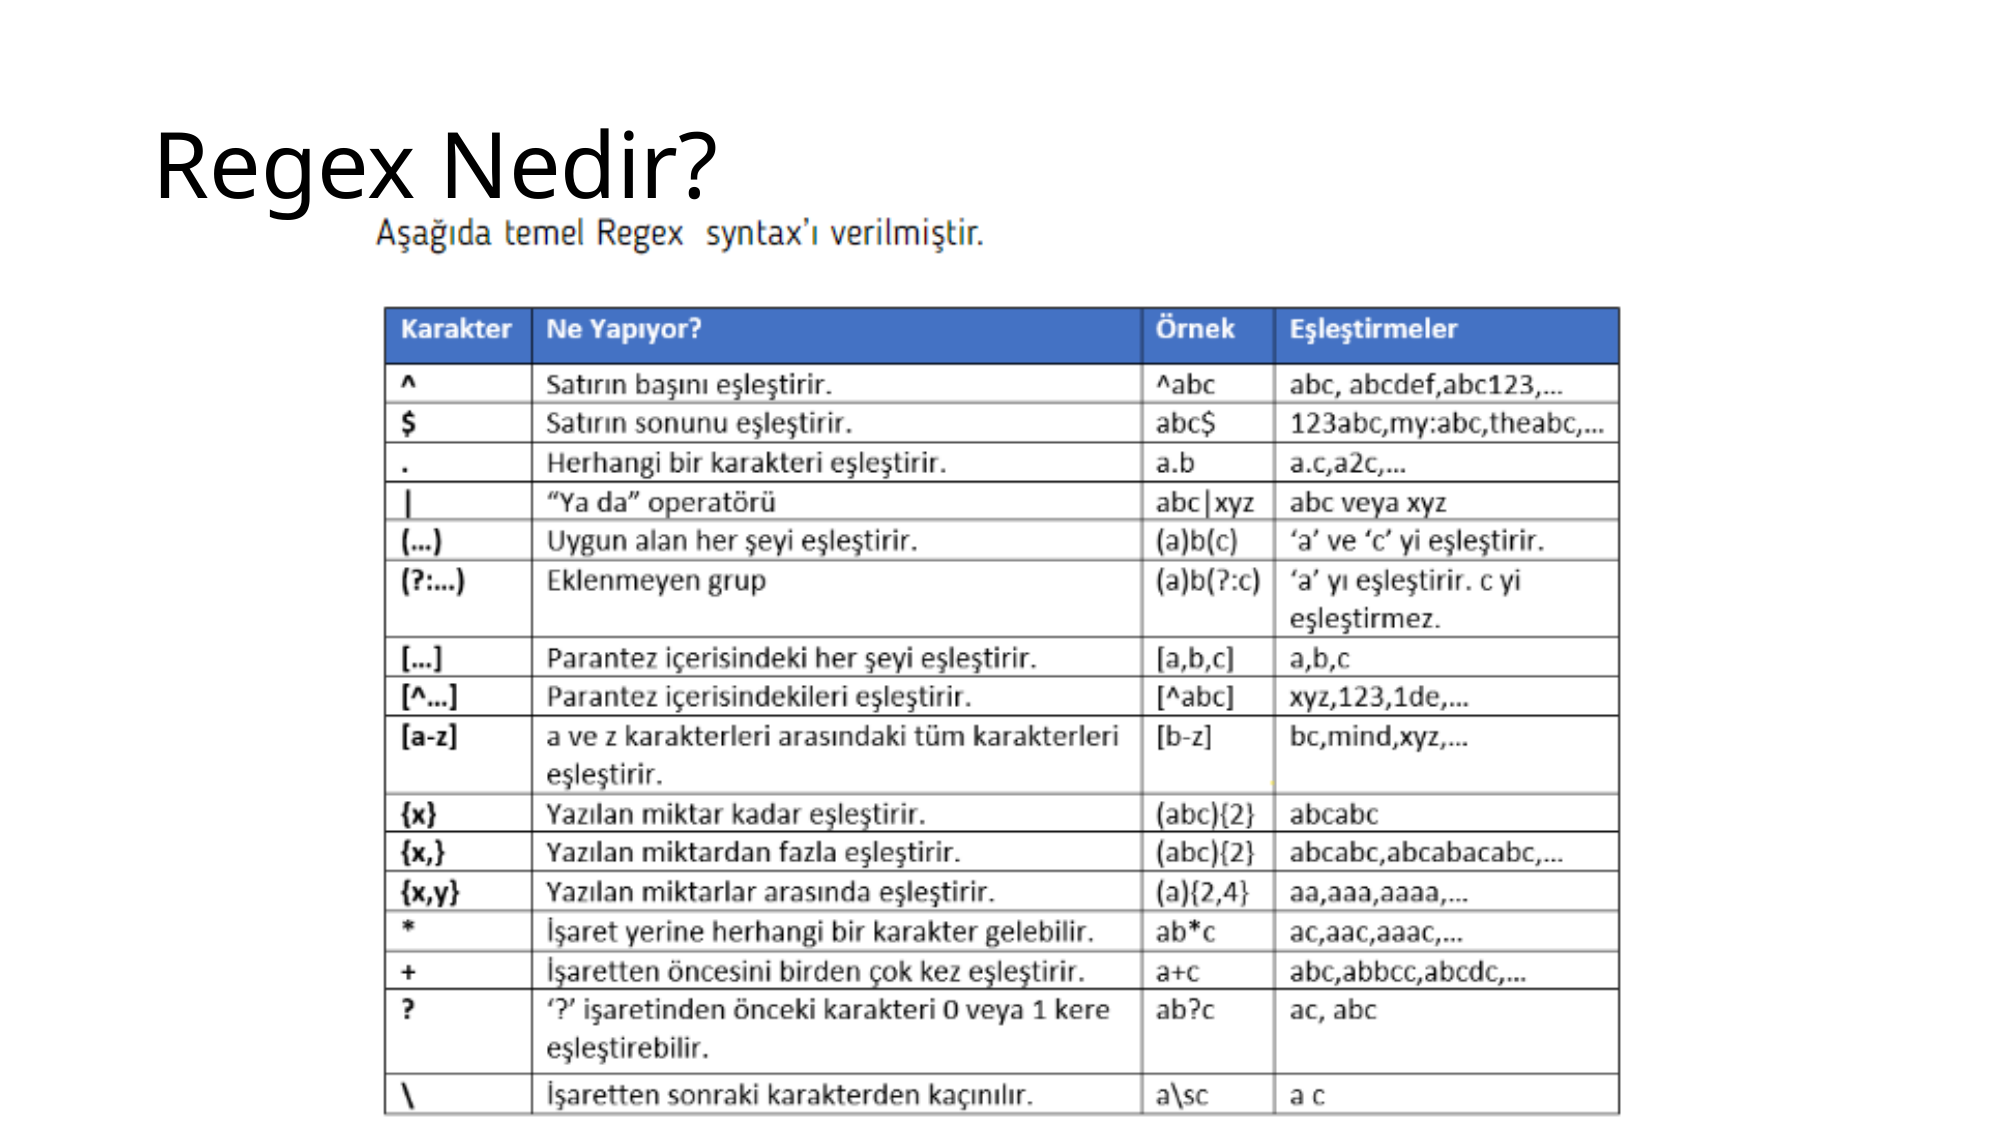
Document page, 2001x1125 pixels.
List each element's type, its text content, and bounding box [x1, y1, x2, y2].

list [370, 208, 1629, 1125]
title Regex Nedir? [137, 59, 1863, 278]
